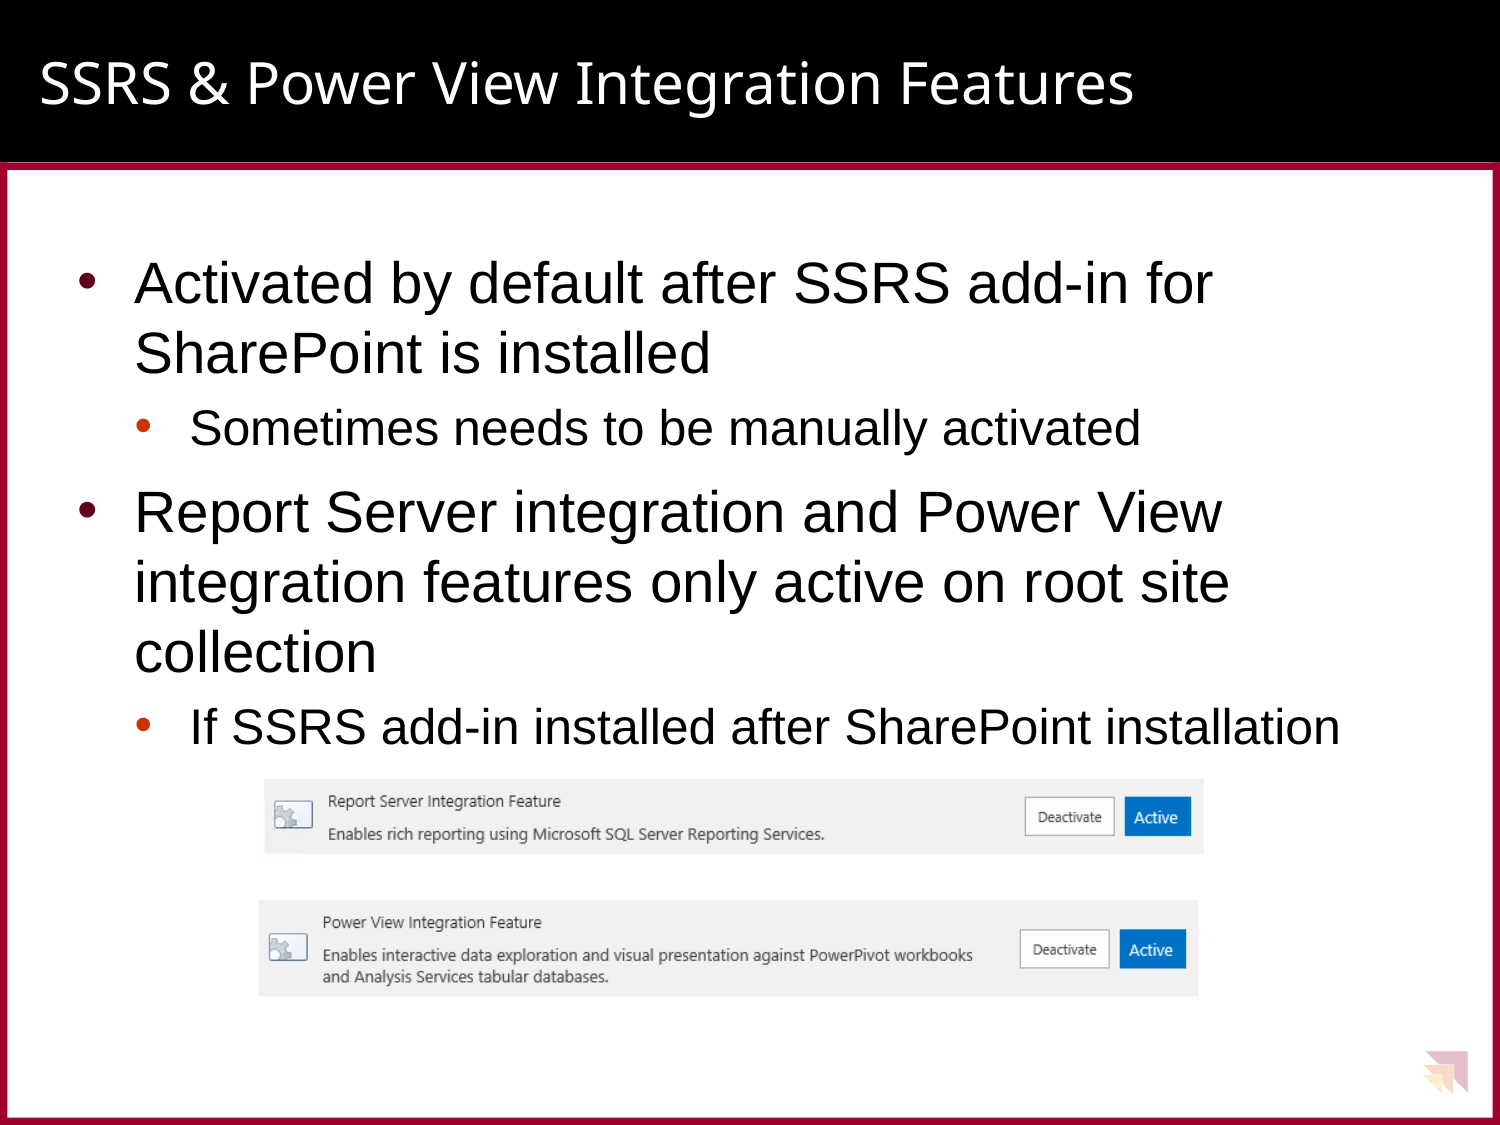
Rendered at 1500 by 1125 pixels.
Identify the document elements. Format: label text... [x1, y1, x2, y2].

list Activated by default after SSRS add-in for SharePoint is installed Sometimes needs to be manually activated Report Server integration and Power View integration features only active on root site collection If SSRS add-in installed after SharePoint installation [62, 237, 1438, 1088]
picture [257, 774, 1205, 859]
title SSRS & Power View Integration Features [24, 12, 1438, 150]
picture [249, 894, 1205, 999]
